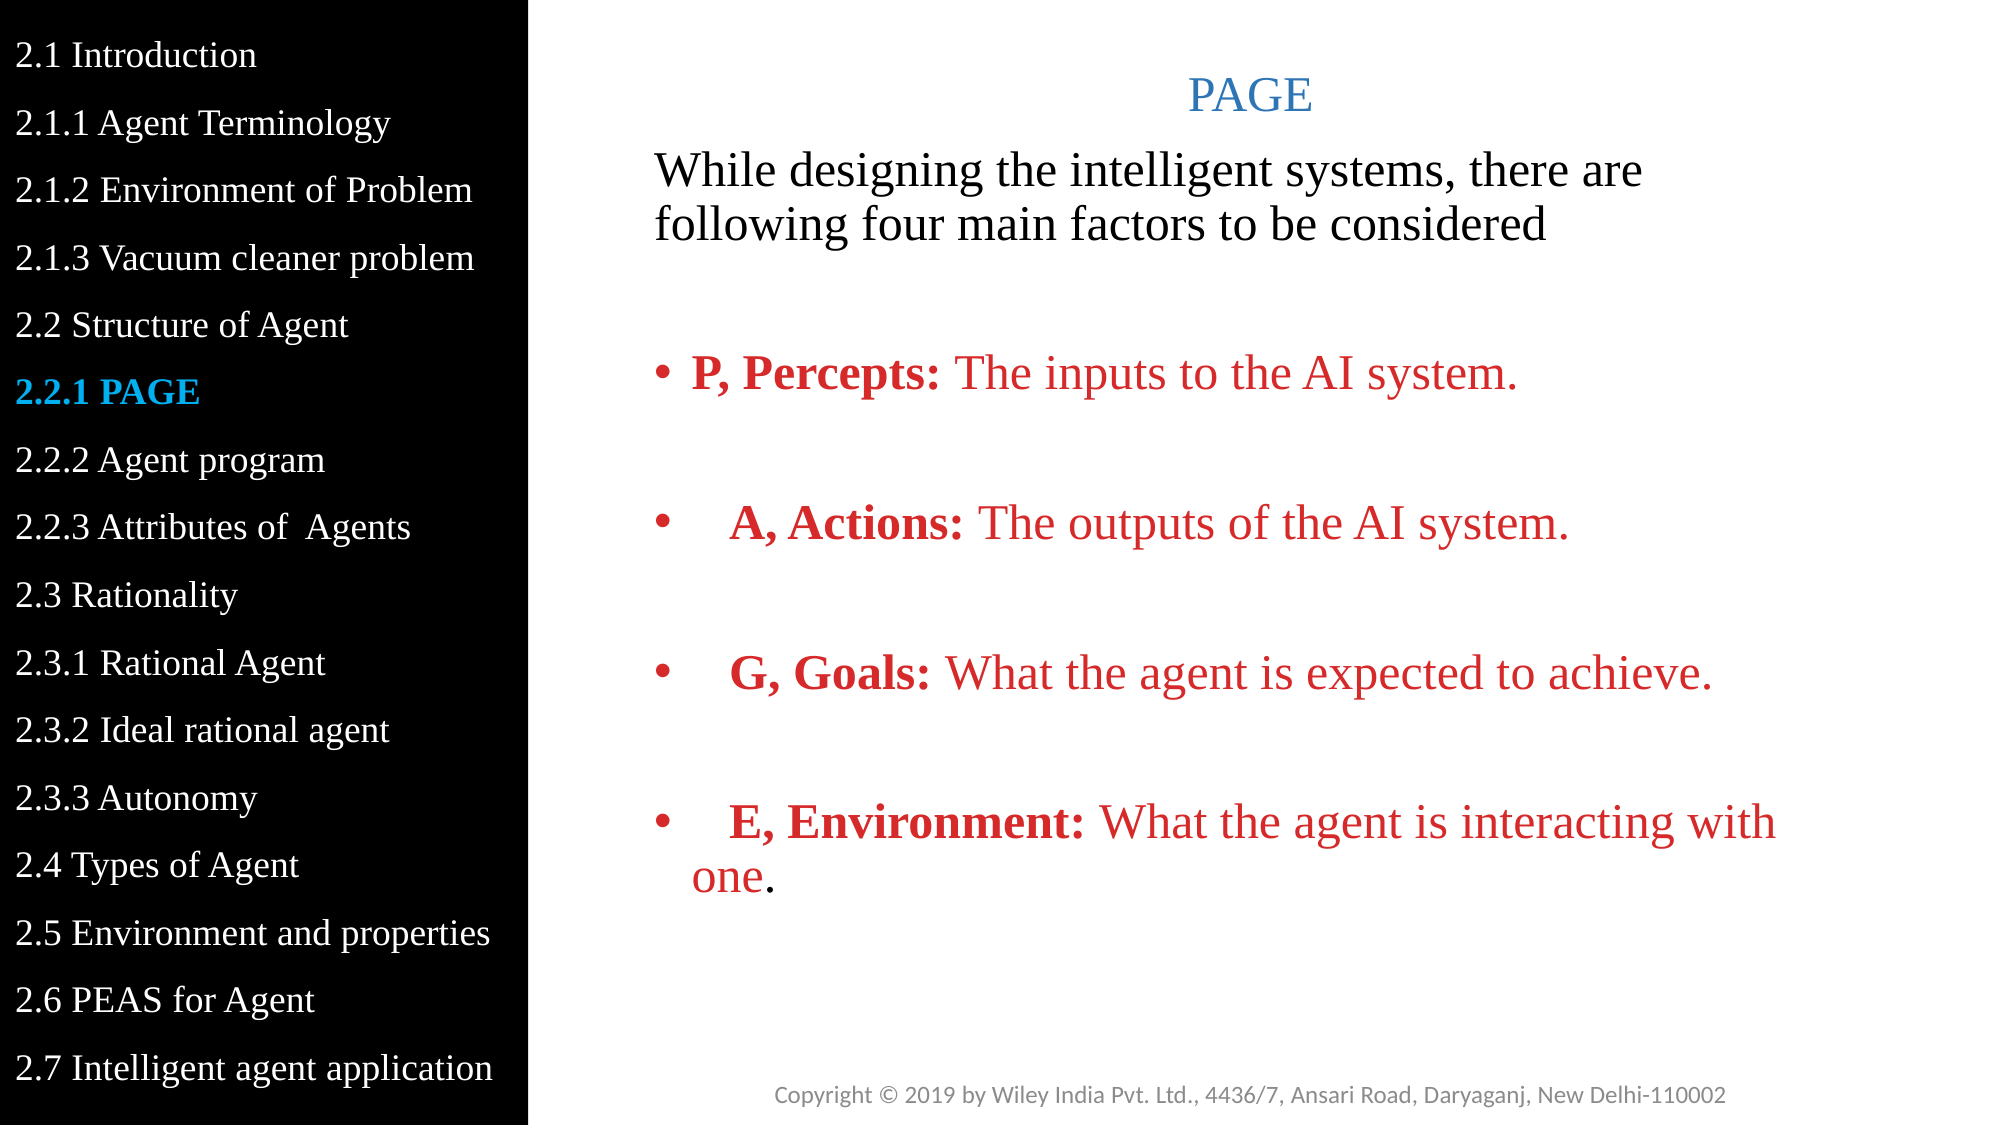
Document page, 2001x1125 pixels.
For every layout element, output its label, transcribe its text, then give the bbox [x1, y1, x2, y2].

footer Copyright © 2019 by Wiley India Pvt. Ltd., 4436/7, Ansari Road, Daryaganj, New Delhi-110002 [721, 1064, 1781, 1124]
list PAGE While designing the intelligent systems, there are following four main factors to be considered P, Percepts: The inputs to the AI system. A, Actions: The outputs of the AI system. G, Goals: What the agent is expected to achieve. E, Environment: What the agent is interacting with one. [639, 60, 1863, 1014]
text_box 2.1 Introduction 2.1.1 Agent Terminology 2.1.2 Environment of Problem 2.1.3 Vacuum cleaner problem 2.2 Structure of Agent 2.2.1 PAGE 2.2.2 Agent program 2.2.3 Attributes of Agents 2.3 Rationality 2.3.1 Rational Agent 2.3.2 Ideal rational agent 2.3.3 Autonomy 2.4 Types of Agent 2.5 Environment and properties 2.6 PEAS for Agent 2.7 Intelligent agent application [0, 0, 529, 1125]
